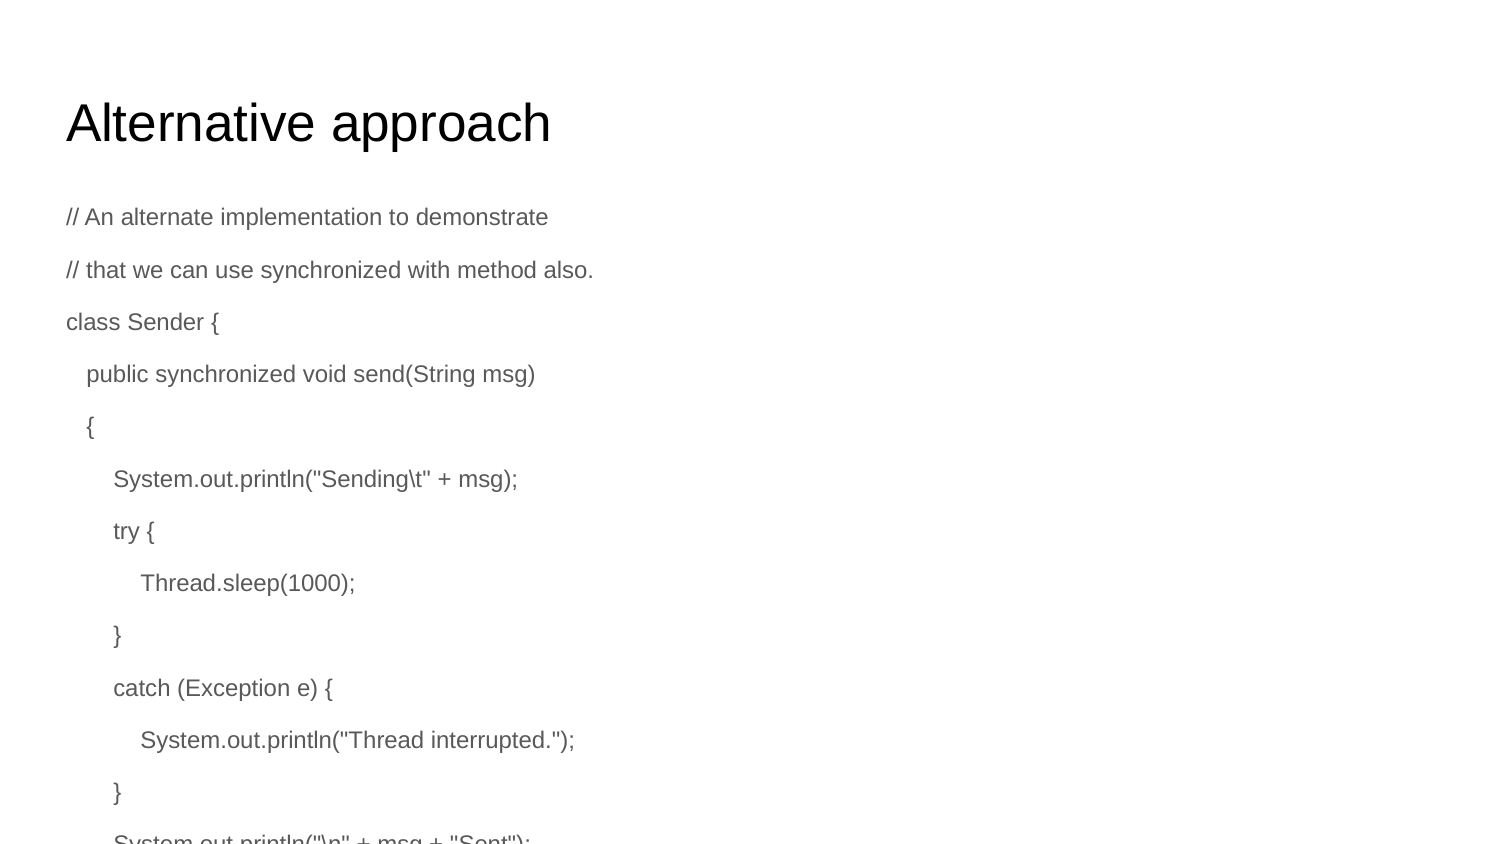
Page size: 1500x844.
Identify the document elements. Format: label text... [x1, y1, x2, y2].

list // An alternate implementation to demonstrate // that we can use synchronized with method also. class Sender { public synchronized void send(String msg) { System.out.println("Sending\t" + msg); try { Thread.sleep(1000); } catch (Exception e) { System.out.println("Thread interrupted."); } System.out.println("\n" + msg + "Sent"); } } The output is the same every time we run the program. [51, 189, 1449, 750]
title Alternative approach [51, 72, 1449, 167]
